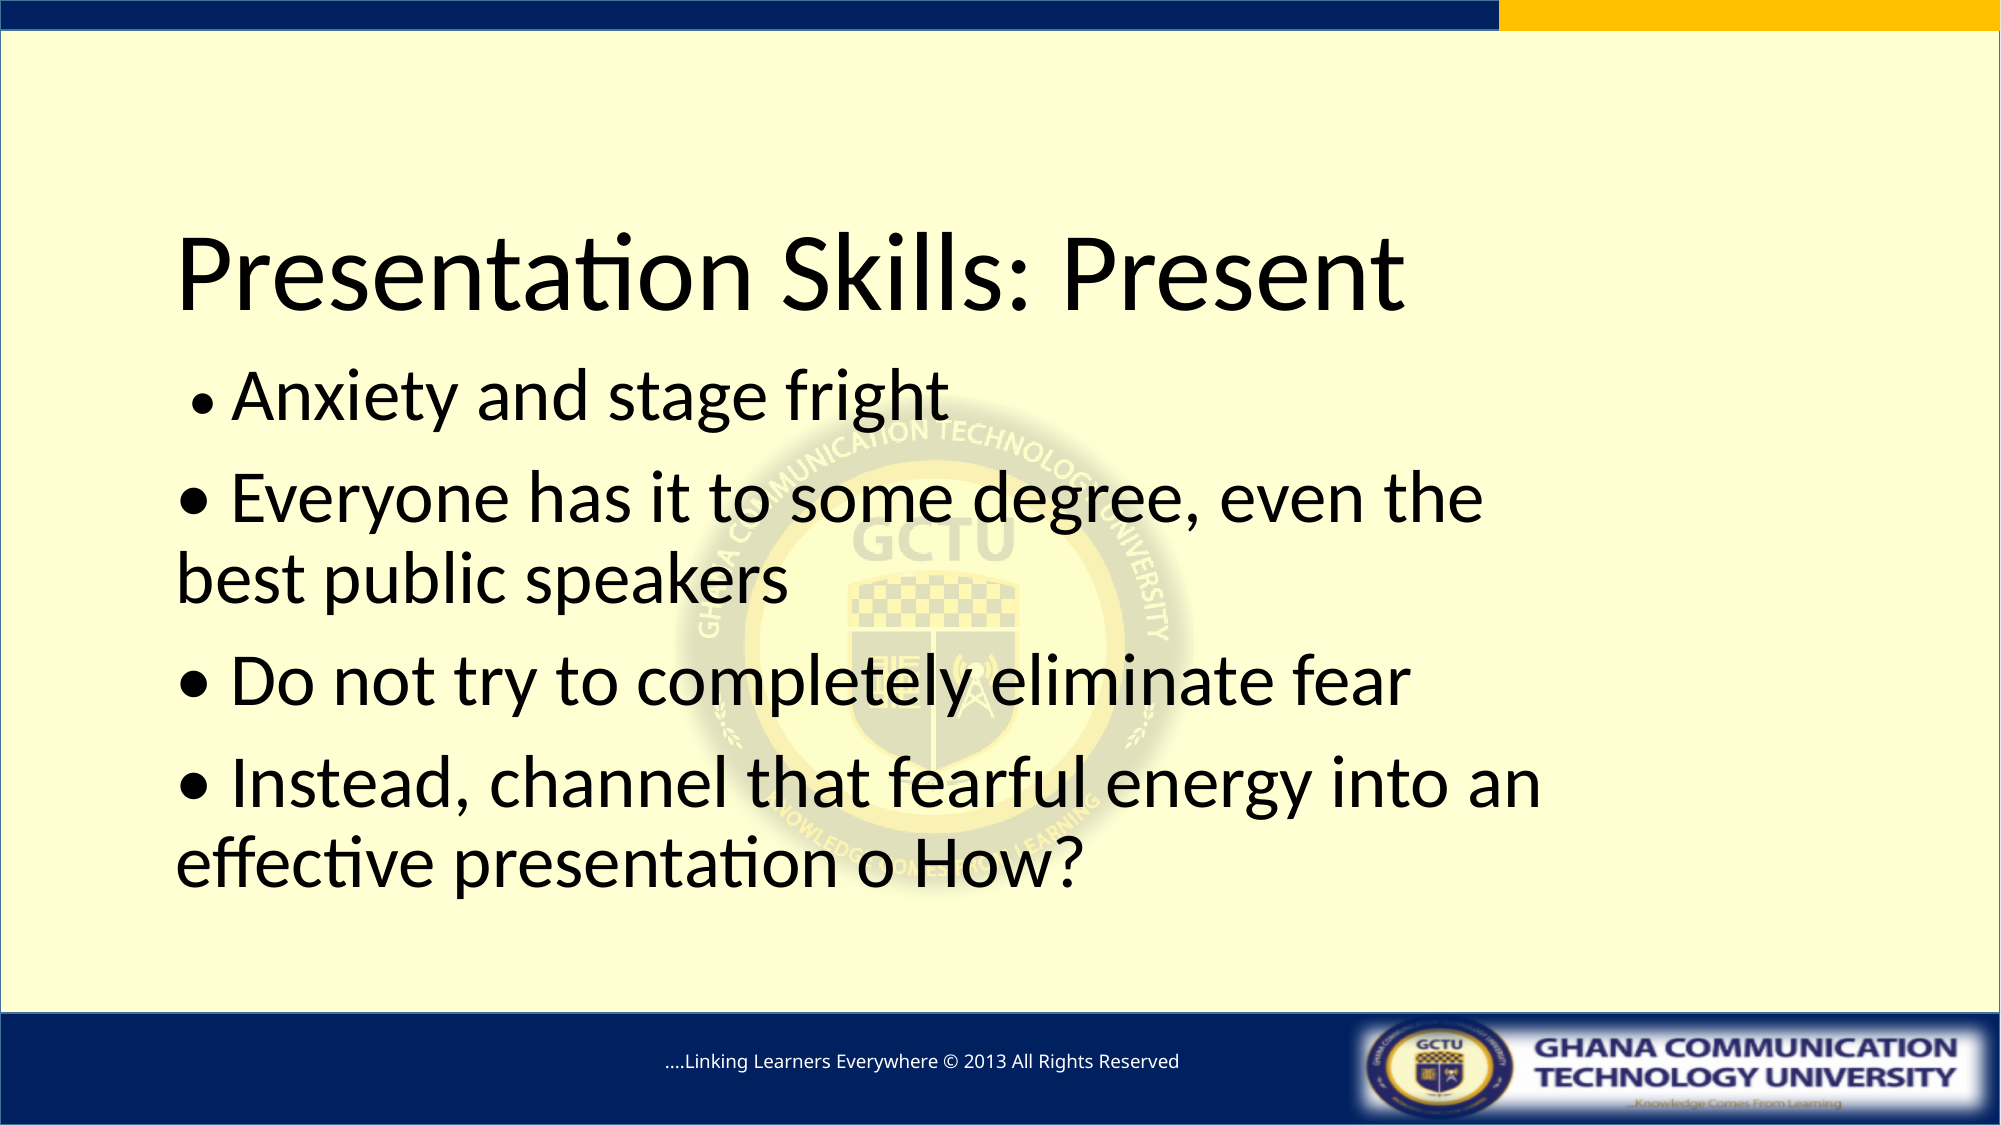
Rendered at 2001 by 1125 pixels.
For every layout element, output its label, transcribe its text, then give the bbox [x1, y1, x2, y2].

list Presentation Skills: Present • Anxiety and stage fright • Everyone has it to some degree, even the best public speakers • Do not try to completely eliminate fear • Instead, channel that fearful energy into an effective presentation o How? [160, 115, 1636, 921]
picture [1366, 1033, 1981, 1106]
footer ....Linking Learners Everywhere © 2013 All Rights Reserved [650, 1042, 1350, 1125]
